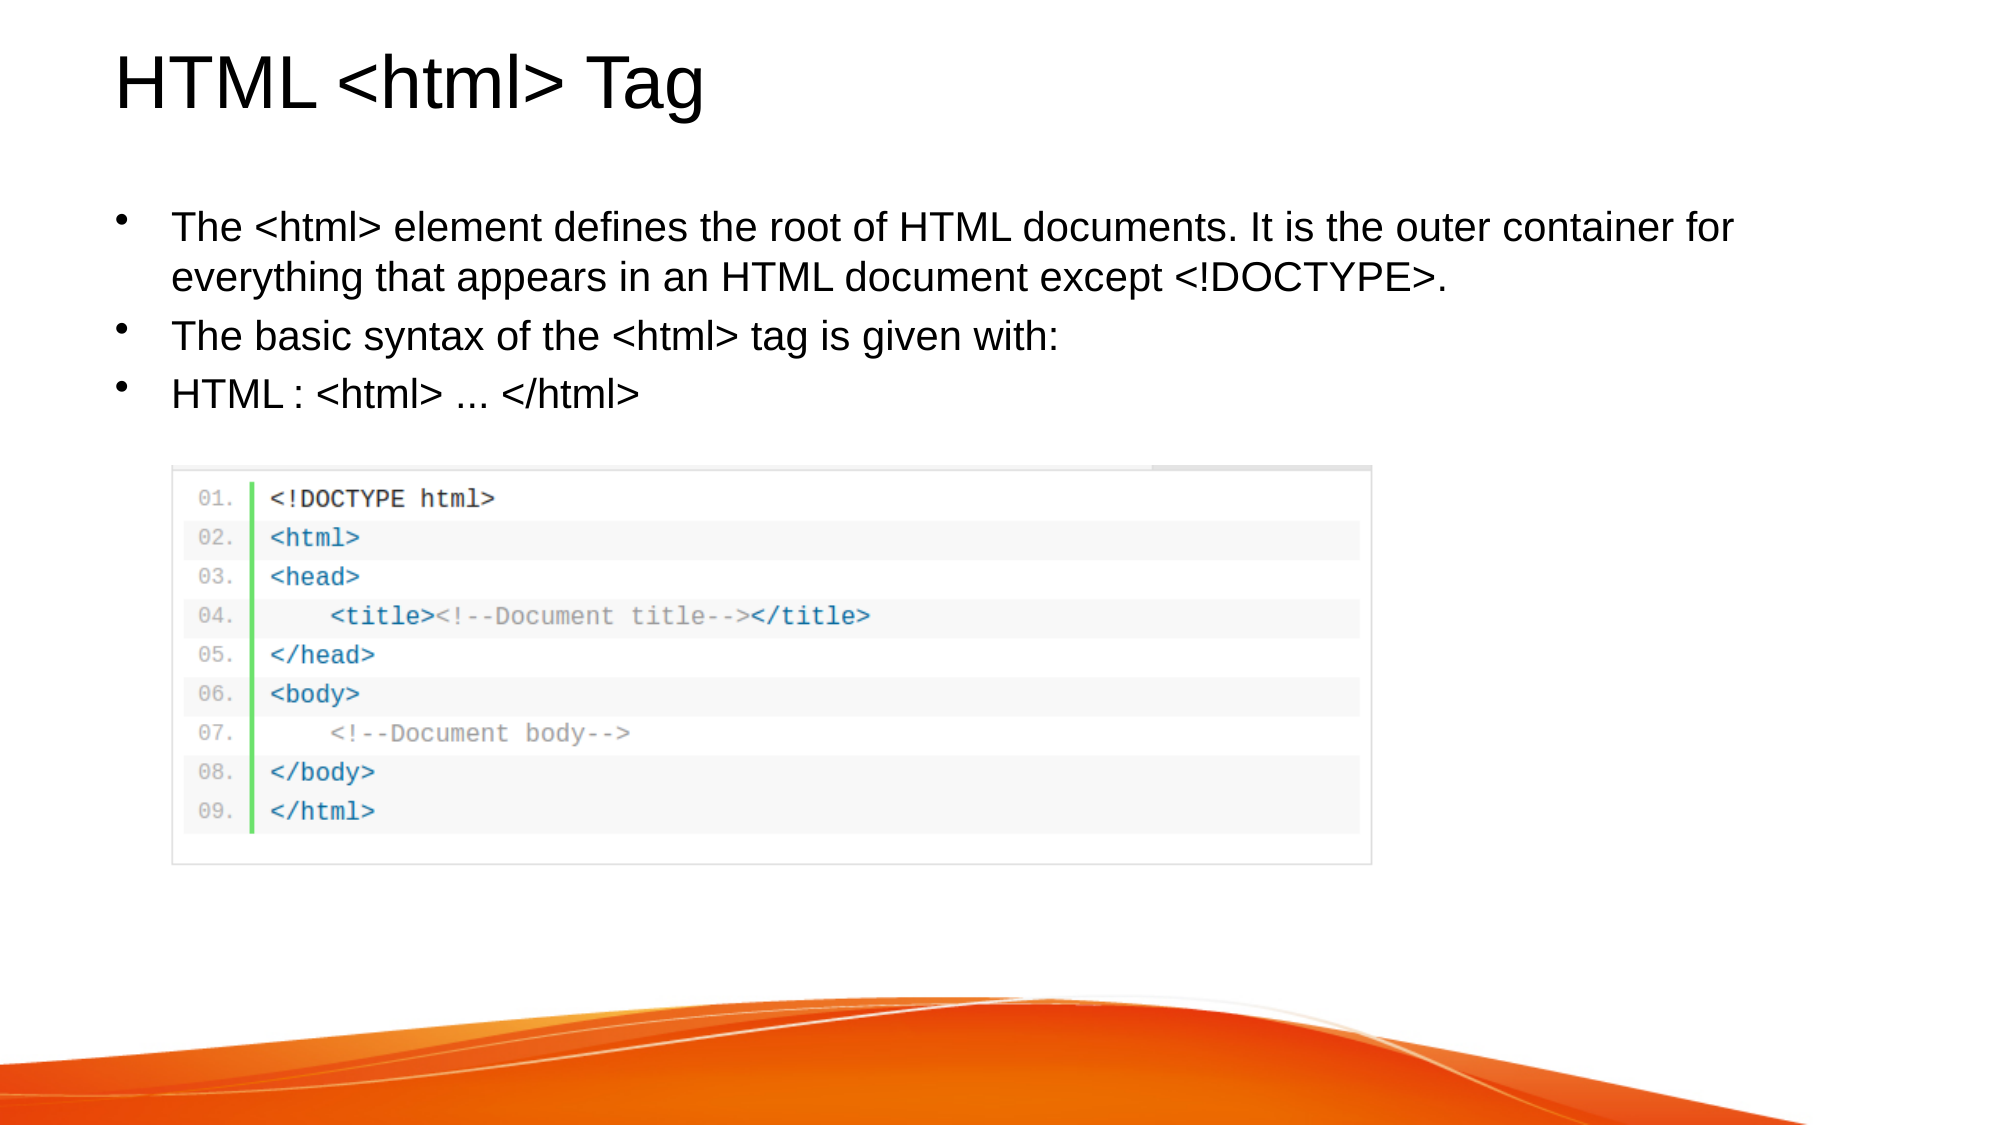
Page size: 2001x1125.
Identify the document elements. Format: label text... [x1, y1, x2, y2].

picture [0, 0, 2000, 1125]
title HTML <html> Tag [99, 30, 1901, 127]
list The <html> element defines the root of HTML documents. It is the outer container for everything that appears in an HTML document except <!DOCTYPE>. The basic syntax of the <html> tag is given with: HTML : <html> ... </html> [99, 192, 1901, 1006]
